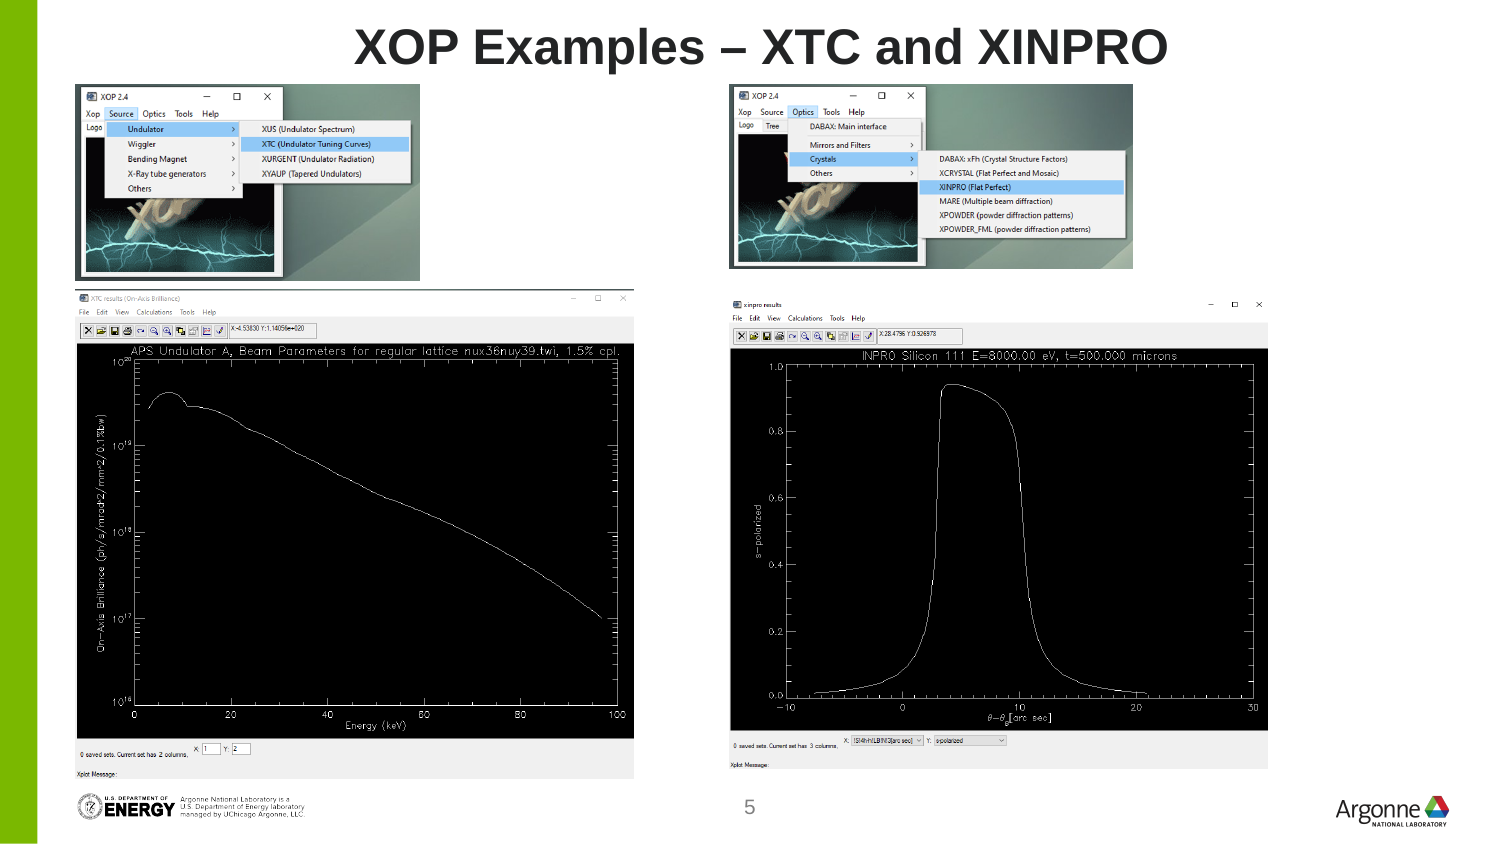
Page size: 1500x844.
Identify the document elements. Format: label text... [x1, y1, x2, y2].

slide_number 5 [712, 796, 788, 819]
title XOP Examples – XTC and XINPRO [75, 3, 1449, 77]
picture [729, 299, 1268, 769]
picture [1330, 787, 1458, 834]
picture [74, 84, 420, 281]
picture [729, 84, 1133, 269]
picture [75, 791, 308, 822]
picture [74, 289, 634, 779]
